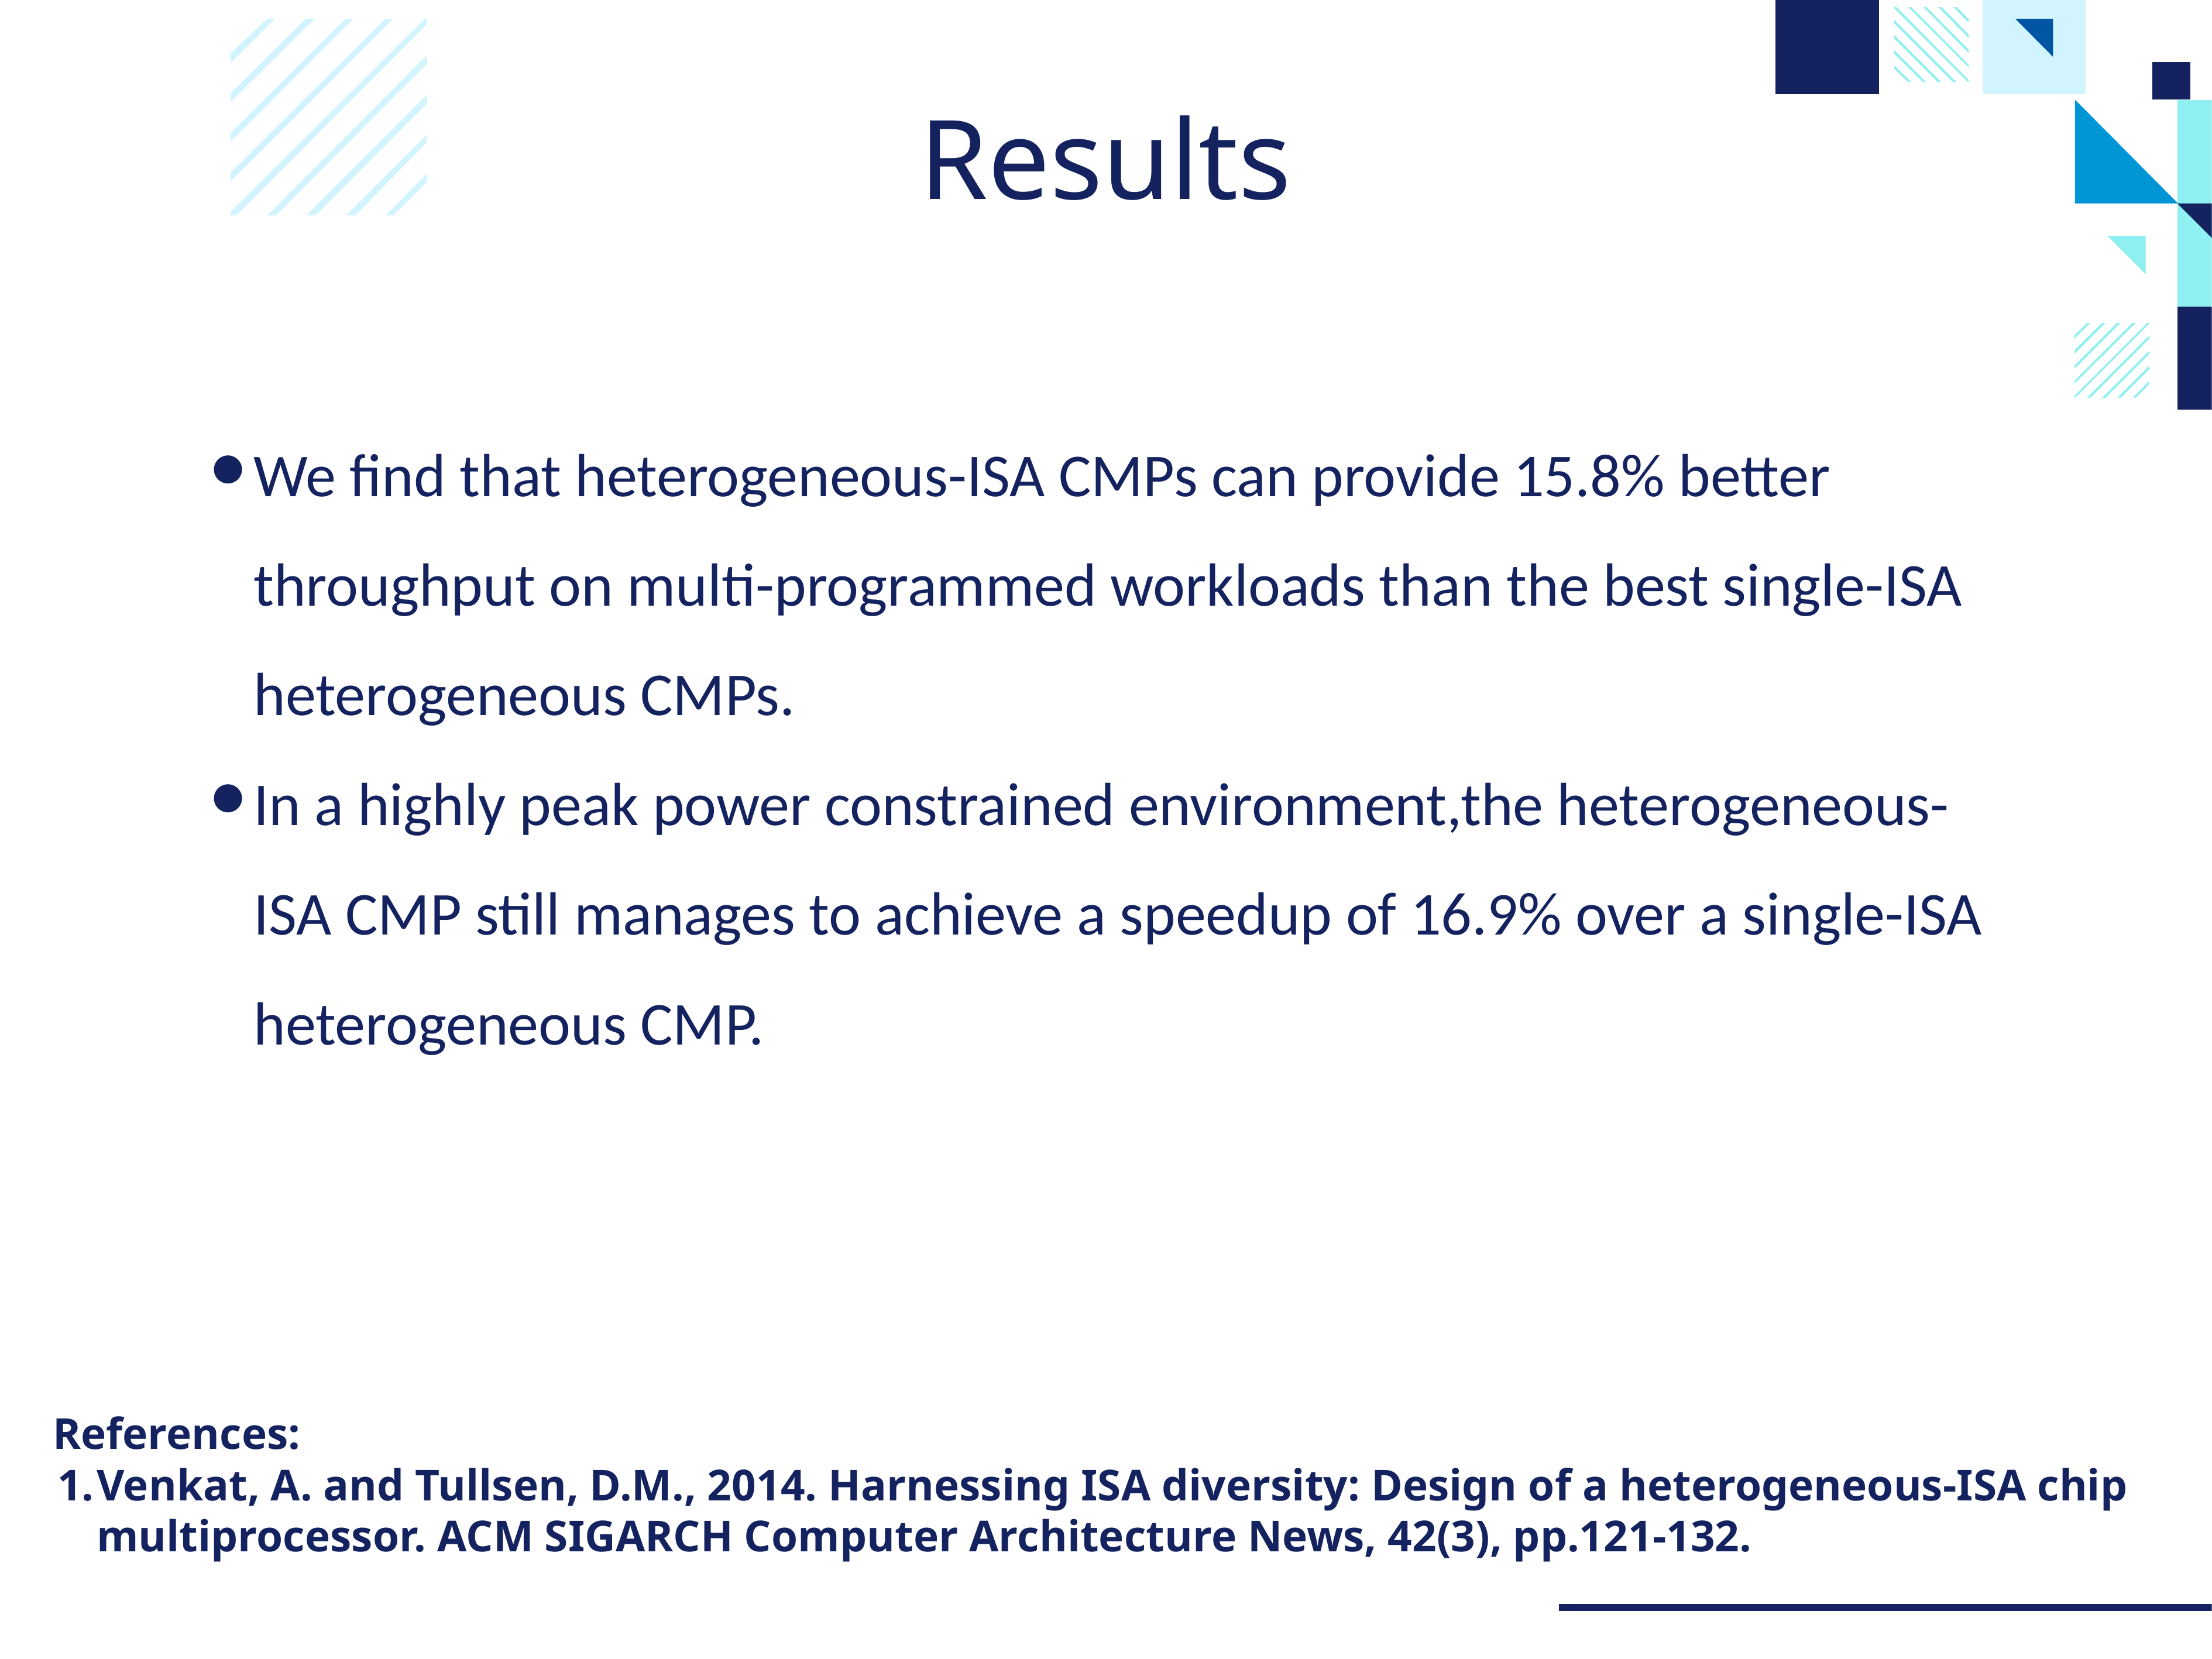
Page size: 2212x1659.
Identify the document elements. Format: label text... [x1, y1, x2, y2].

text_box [230, 18, 427, 216]
text_box We find that heterogeneous-ISA CMPs can provide 15.8% better throughput on multi-programmed workloads than the best single-ISA heterogeneous CMPs. In a highly peak power constrained environment,the heterogeneous-ISA CMP still manages to achieve a speedup of 16.9% over a single-ISA heterogeneous CMP. [209, 363, 2003, 1057]
text_box References: Venkat, A. and Tullsen, D.M., 2014. Harnessing ISA diversity: Design of a heterogeneous-ISA chip multiprocessor. ACM SIGARCH Computer Architecture News, 42(3), pp.121-132. [44, 1397, 2168, 1569]
title Results [44, 46, 2168, 265]
